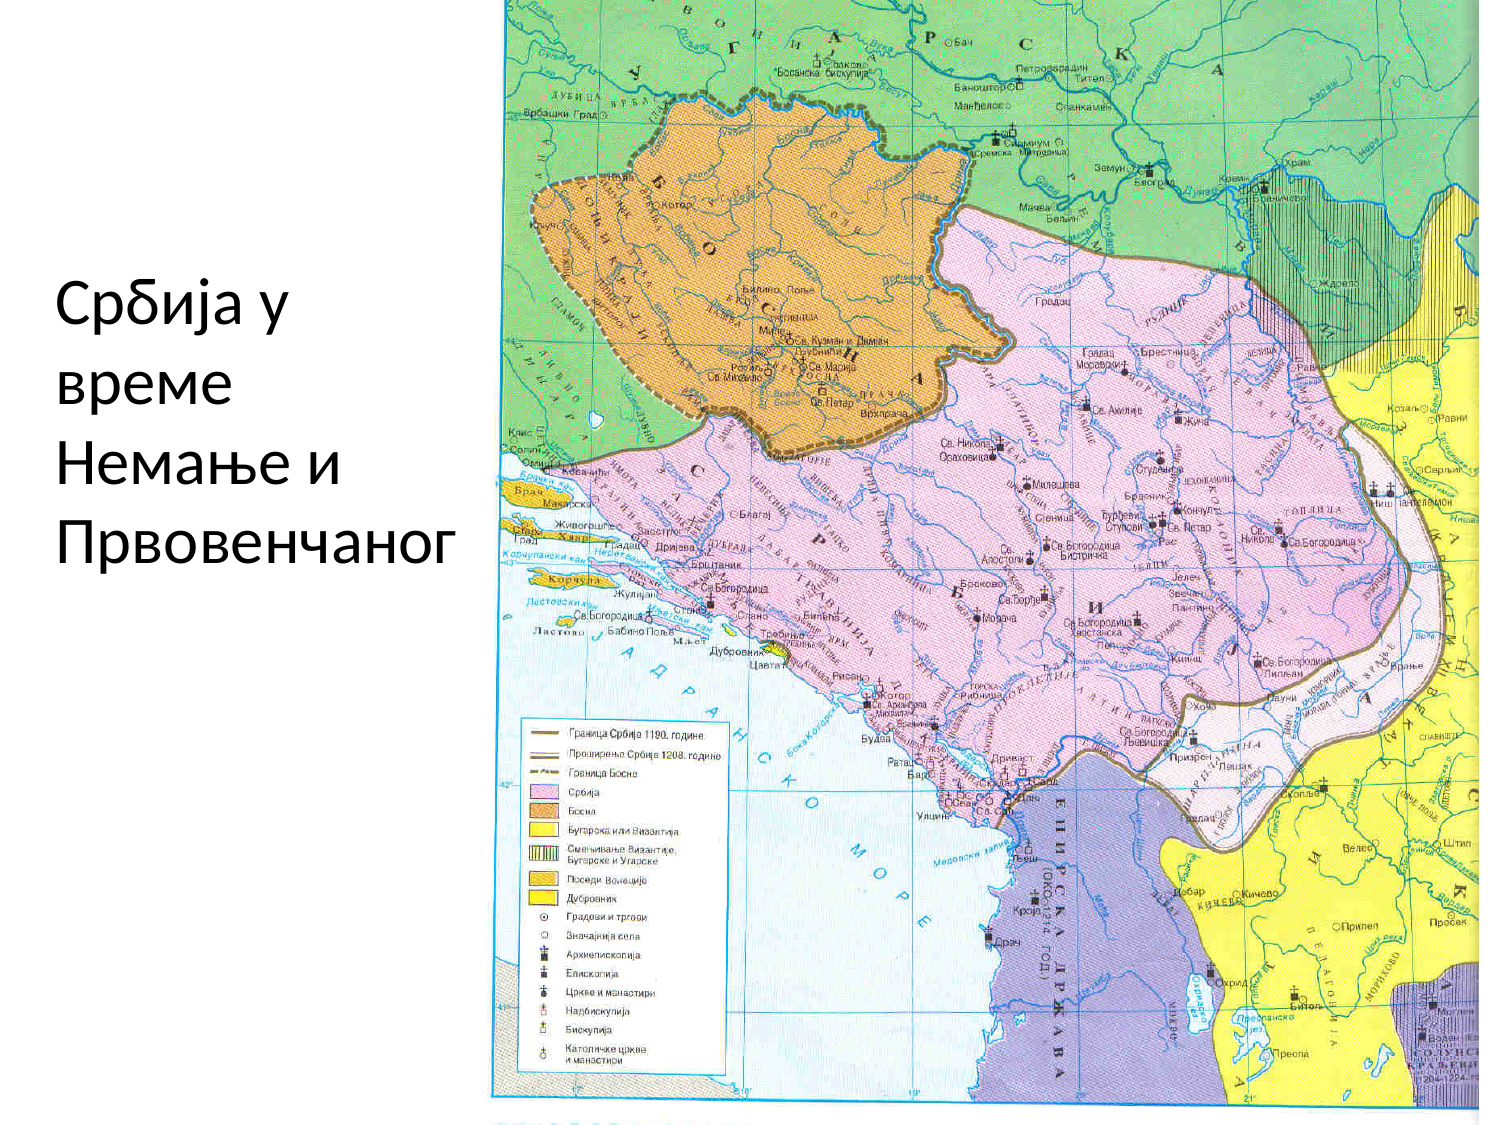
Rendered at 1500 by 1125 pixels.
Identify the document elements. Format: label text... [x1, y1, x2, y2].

picture [487, 0, 1479, 1125]
list Србија у време Немање и Првовенчаног [40, 249, 482, 993]
